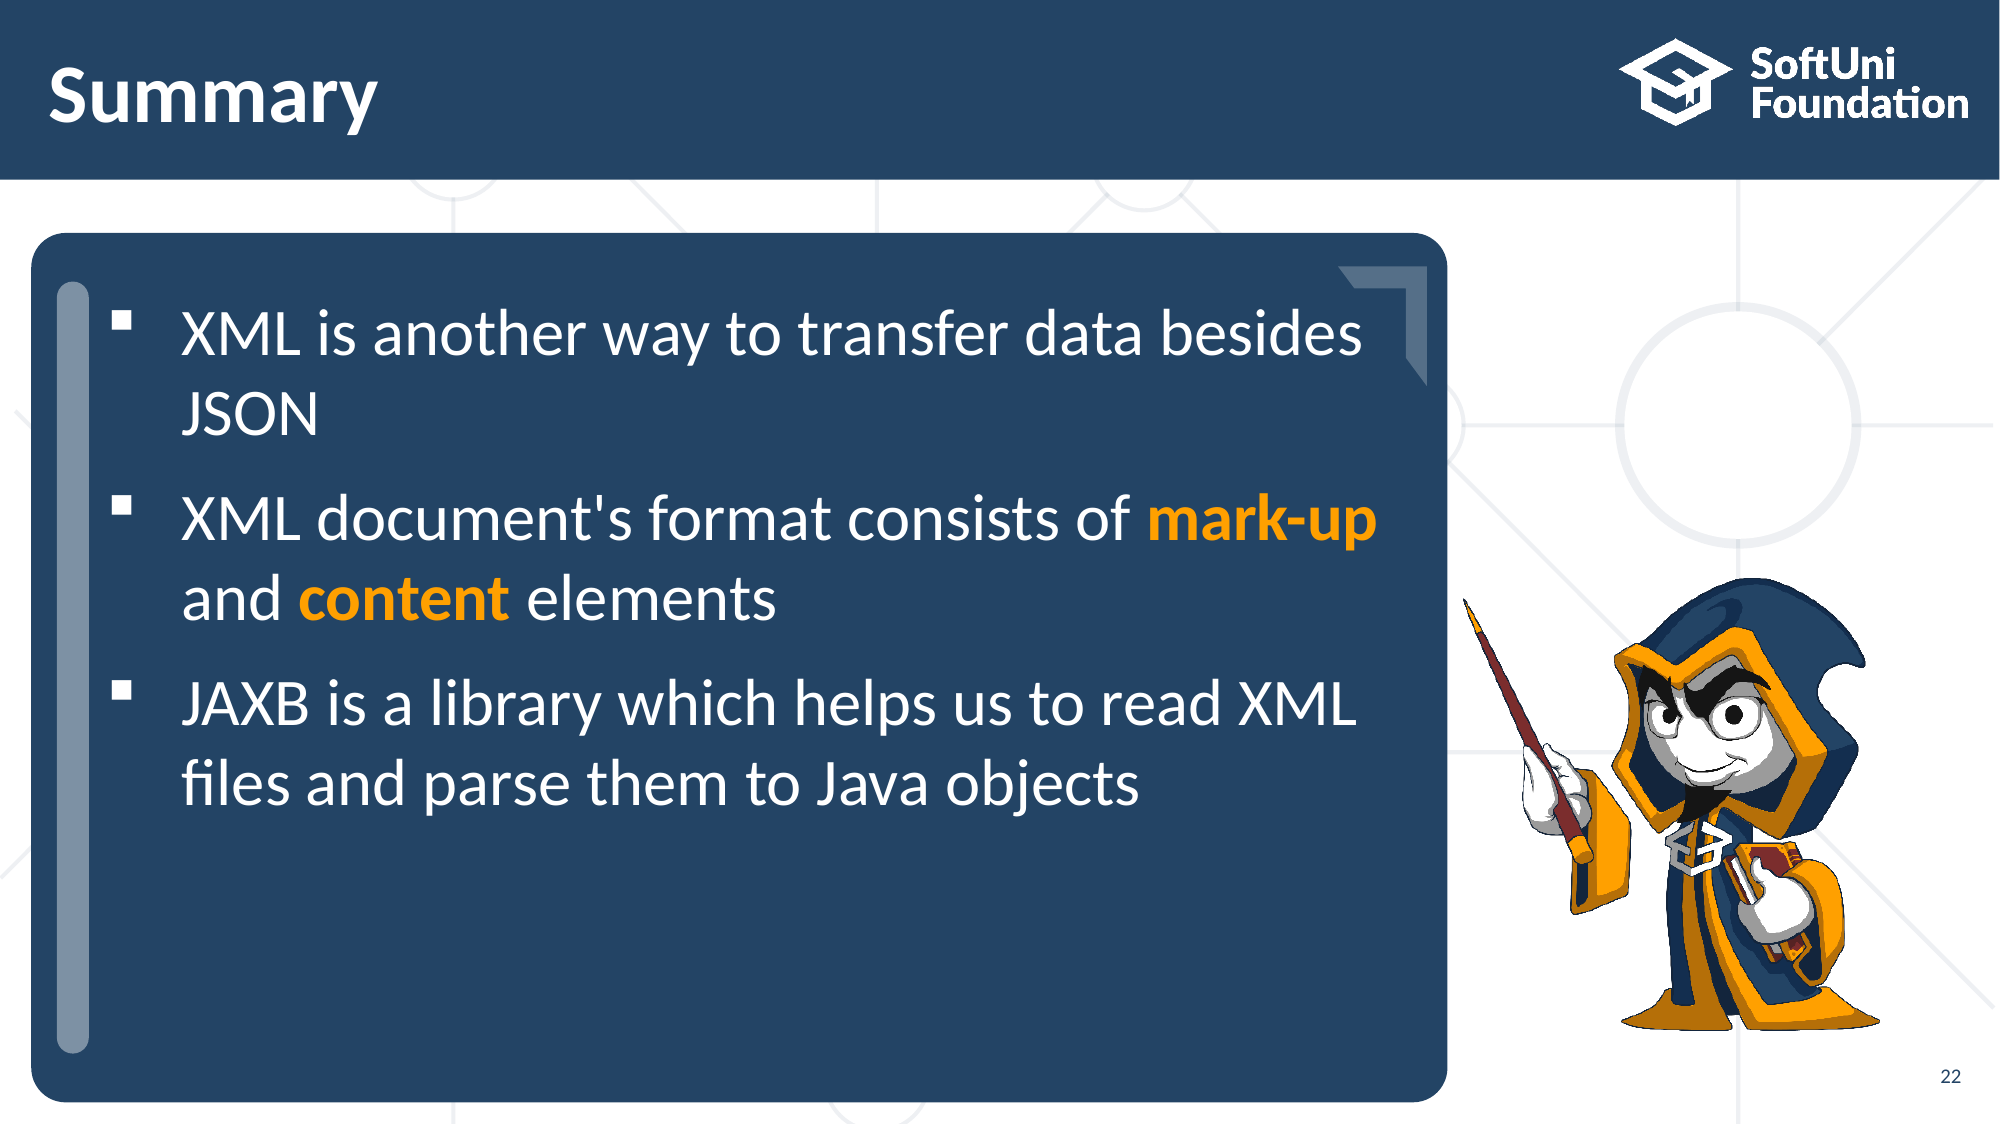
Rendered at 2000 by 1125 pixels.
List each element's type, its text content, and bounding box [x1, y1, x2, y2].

slide_number 22 [1896, 1049, 1968, 1101]
picture [1618, 38, 1968, 126]
picture [1447, 537, 1921, 1050]
title Summary [31, 16, 1591, 162]
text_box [30, 232, 1448, 1103]
